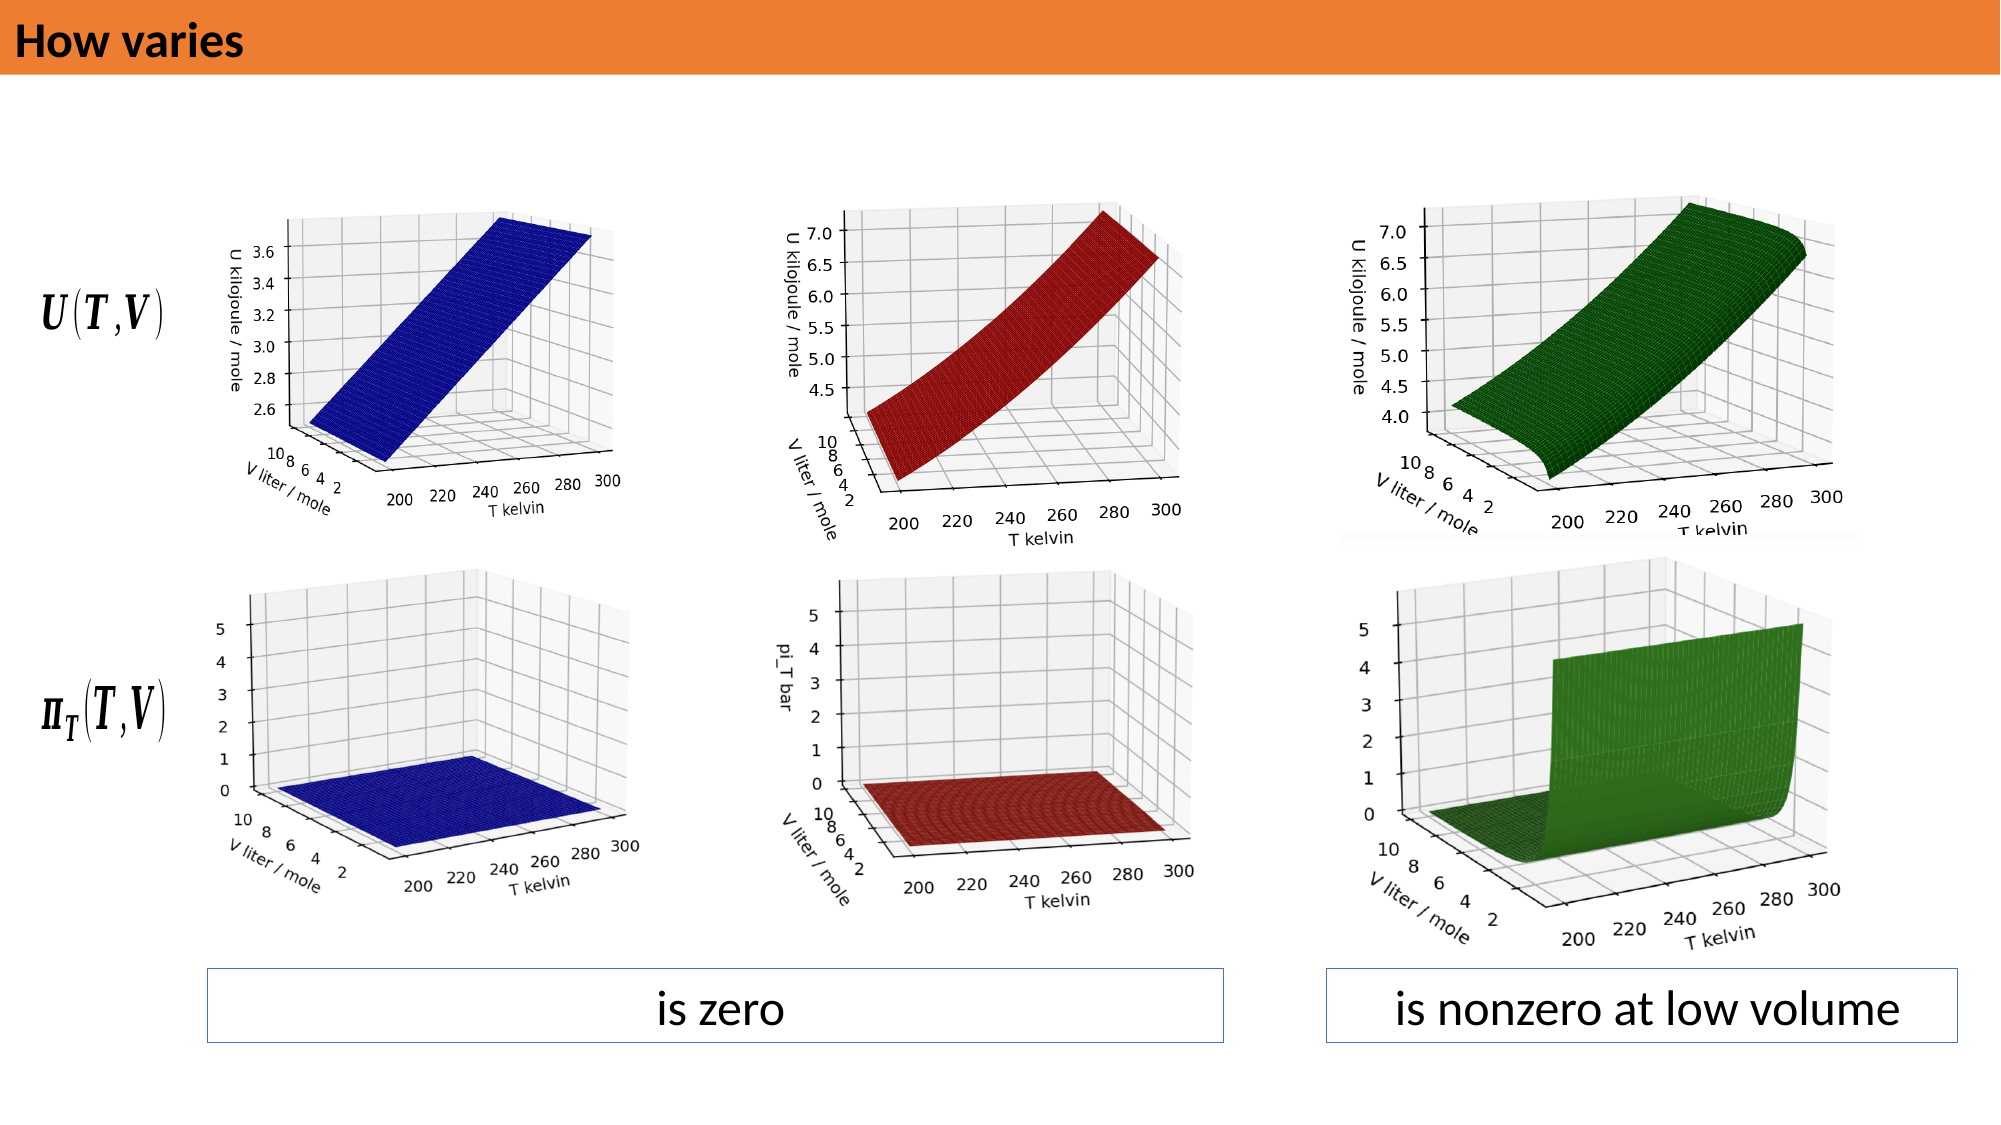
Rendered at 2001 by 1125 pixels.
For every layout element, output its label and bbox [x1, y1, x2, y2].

picture [210, 552, 646, 924]
picture [1341, 182, 1862, 984]
picture [211, 182, 654, 523]
picture [762, 182, 1224, 929]
